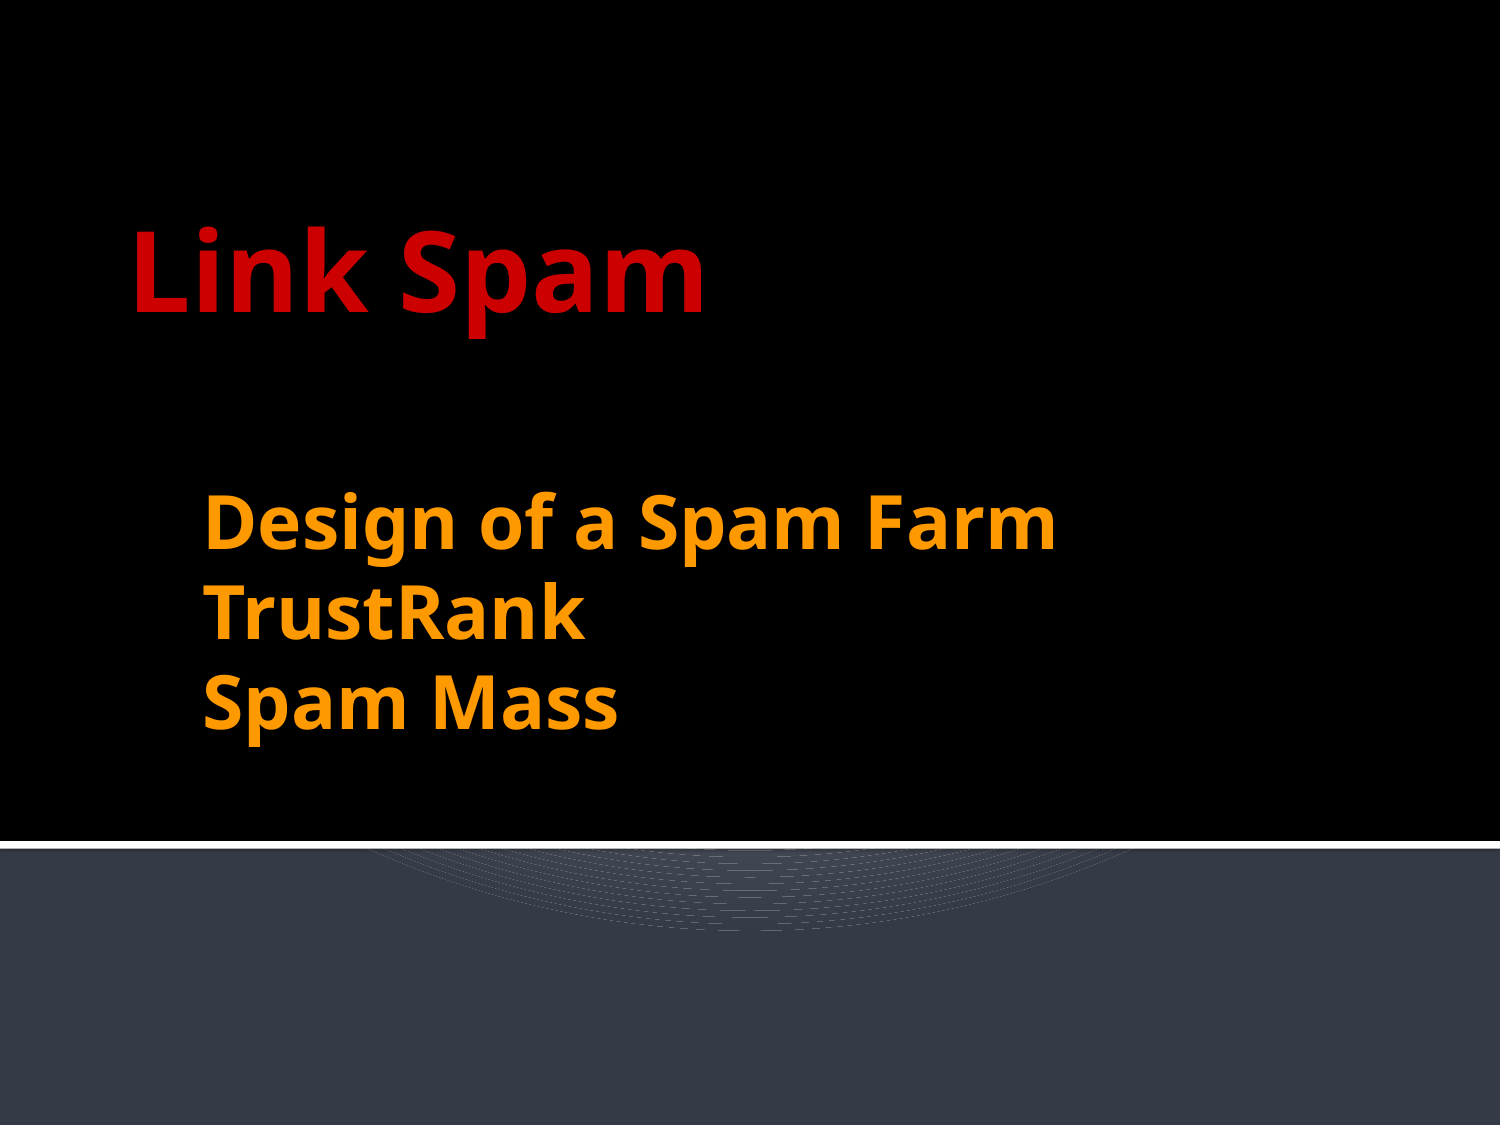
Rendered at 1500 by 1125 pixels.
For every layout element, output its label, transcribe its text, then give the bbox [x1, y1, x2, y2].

text_box Link Spam [112, 200, 1388, 388]
title Design of a Spam Farm TrustRank Spam Mass [187, 474, 1413, 800]
